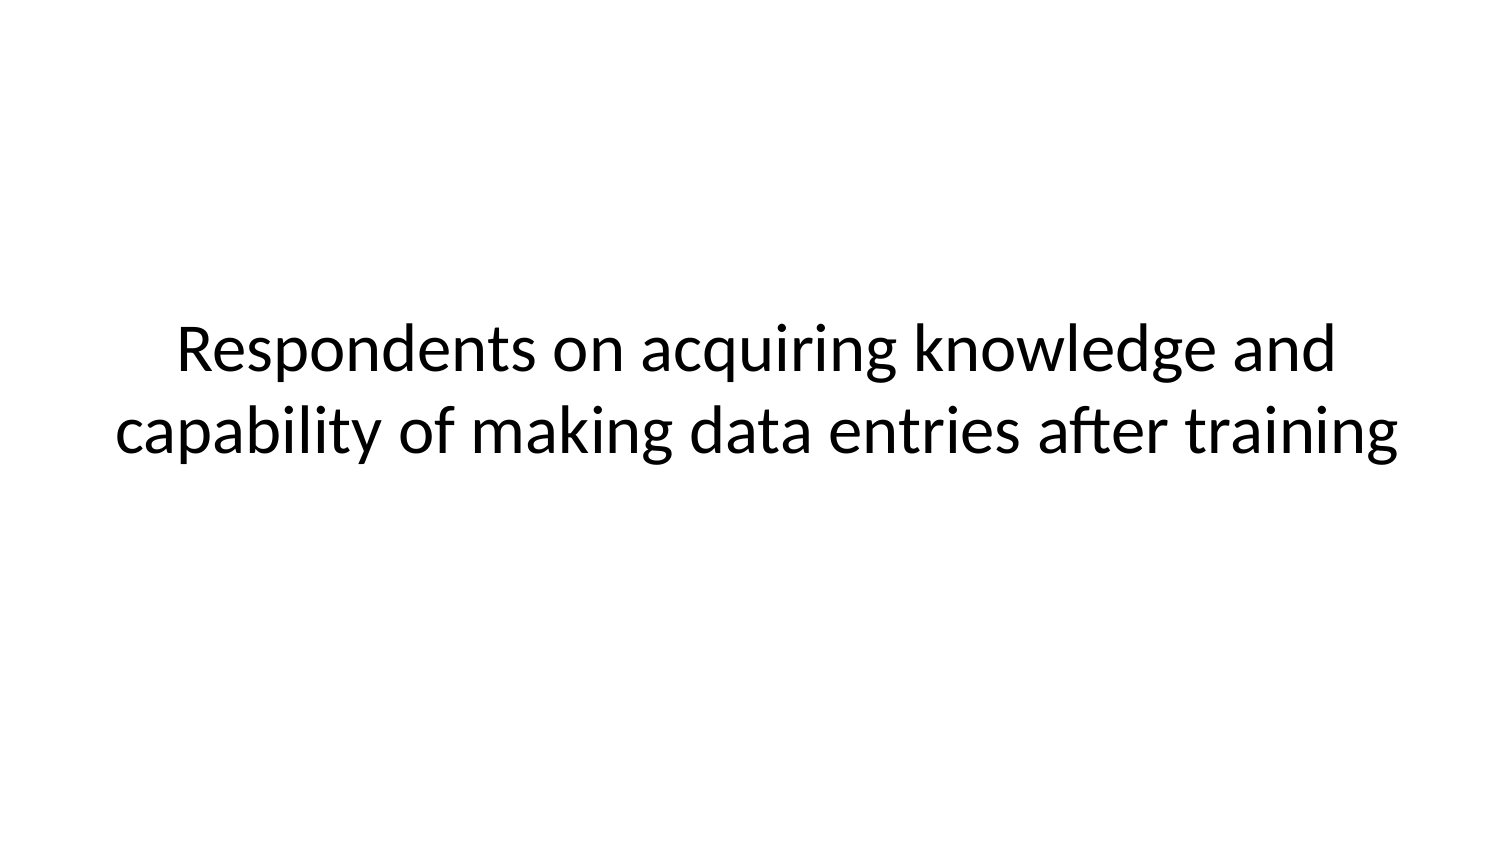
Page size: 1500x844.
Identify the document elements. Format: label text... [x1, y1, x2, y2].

title Respondents on acquiring knowledge and capability of making data entries after training [82, 314, 1433, 456]
